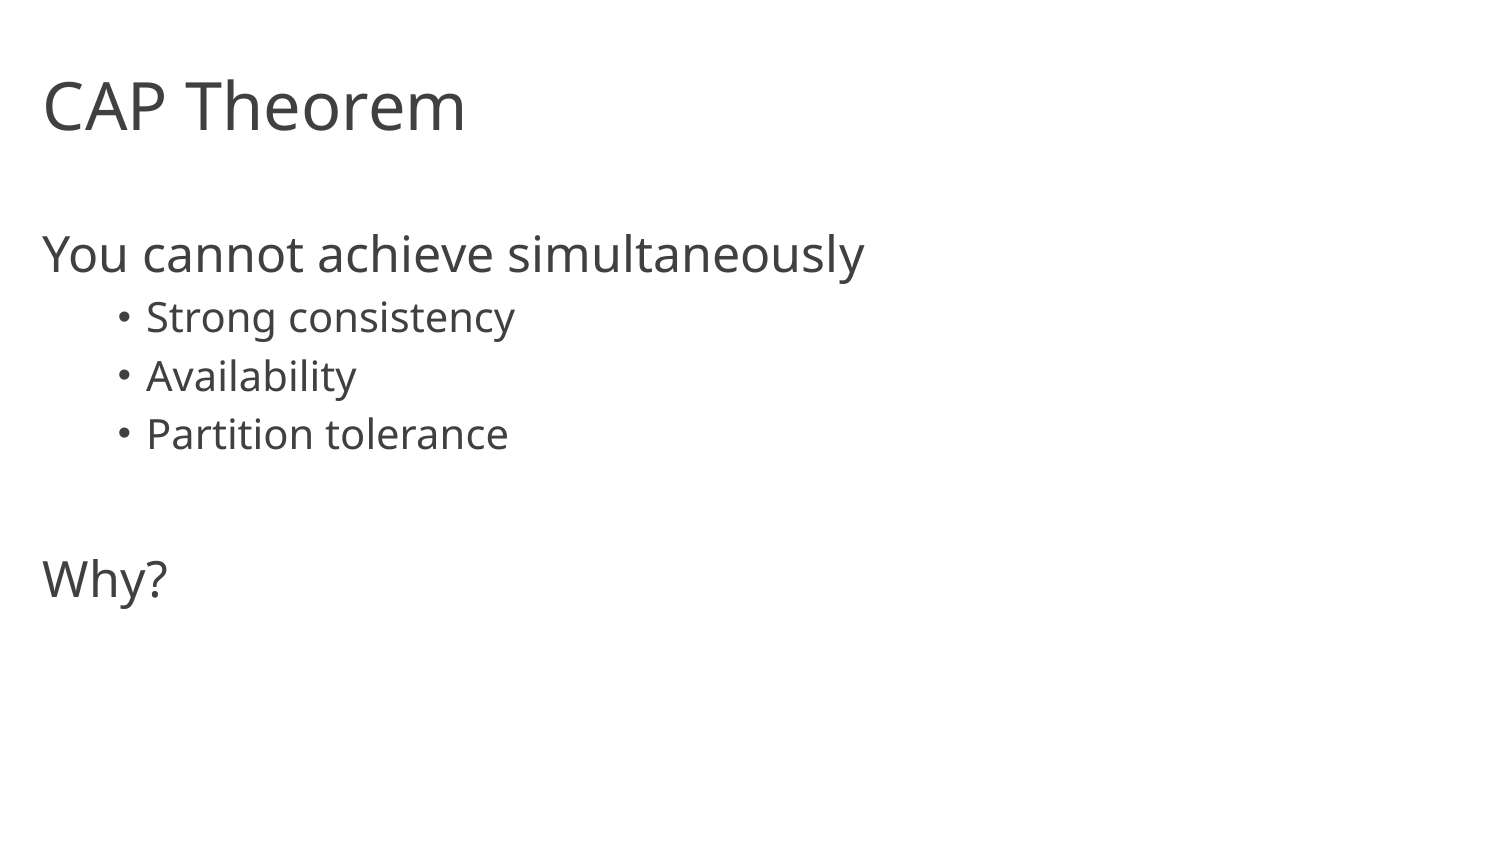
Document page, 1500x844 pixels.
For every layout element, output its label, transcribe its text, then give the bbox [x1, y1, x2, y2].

list You cannot achieve simultaneously Strong consistency Availability Partition tolerance Why? [27, 215, 1480, 773]
title CAP Theorem [27, 33, 1480, 175]
